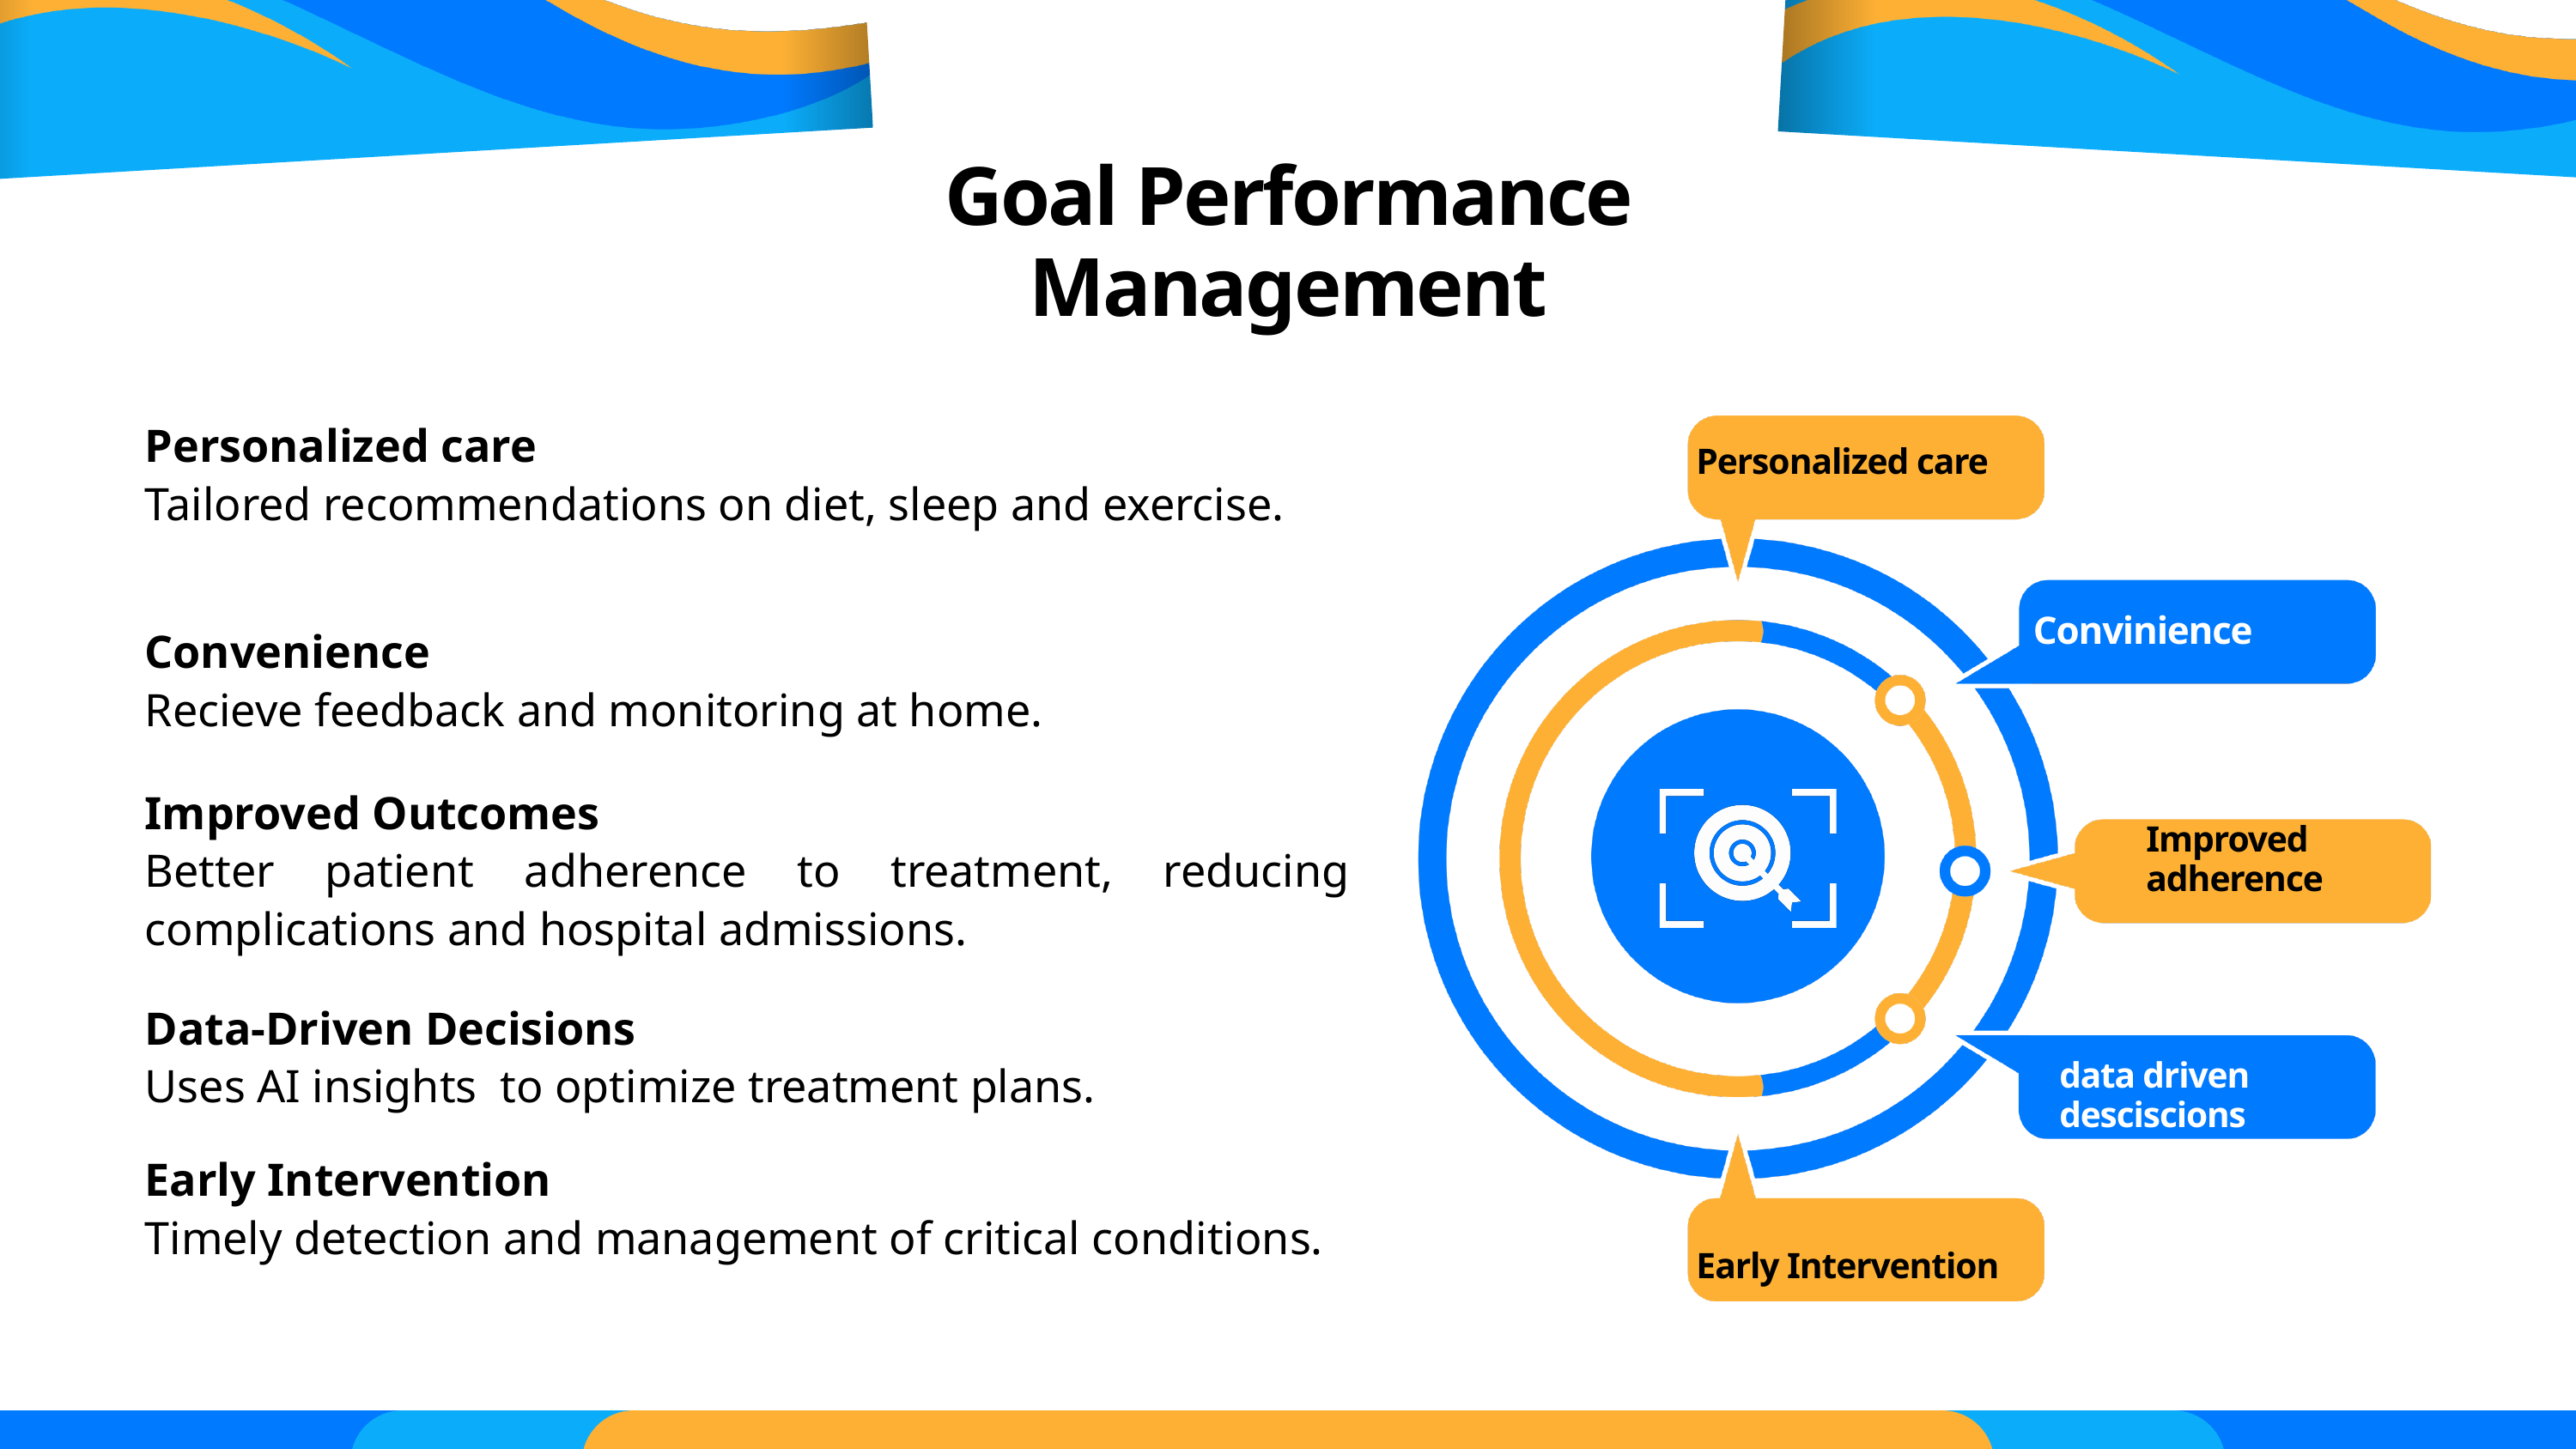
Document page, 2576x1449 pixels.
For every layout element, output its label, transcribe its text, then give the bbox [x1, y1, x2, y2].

text_box Improved Outcomes Better patient adherence to treatment, reducing complications and hospital admissions. [144, 779, 1351, 996]
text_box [349, 1410, 581, 1449]
text_box Convenience Recieve feedback and monitoring at home. [144, 619, 1351, 779]
text_box Personalized care Tailored recommendations on diet, sleep and exercise. [144, 413, 1351, 588]
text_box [1996, 1410, 2226, 1449]
text_box [0, 0, 873, 179]
text_box data driven desciscions [2059, 1055, 2432, 1135]
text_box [0, 1410, 348, 1449]
text_box [1397, 415, 2432, 1301]
text_box Early Intervention Timely detection and management of critical conditions. [144, 1147, 1351, 1322]
text_box Early Intervention [1696, 1246, 2085, 1286]
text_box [581, 1410, 1995, 1449]
text_box Goal Performance Management [756, 149, 1820, 332]
text_box Improved adherence [2146, 819, 2432, 900]
text_box [1777, 0, 2576, 178]
text_box [1659, 789, 1837, 928]
text_box Convinience [2032, 604, 2358, 652]
text_box Data-Driven Decisions Uses AI insights to optimize treatment plans. [144, 996, 1351, 1147]
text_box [2230, 1410, 2576, 1449]
text_box Personalized care [1696, 441, 2033, 482]
